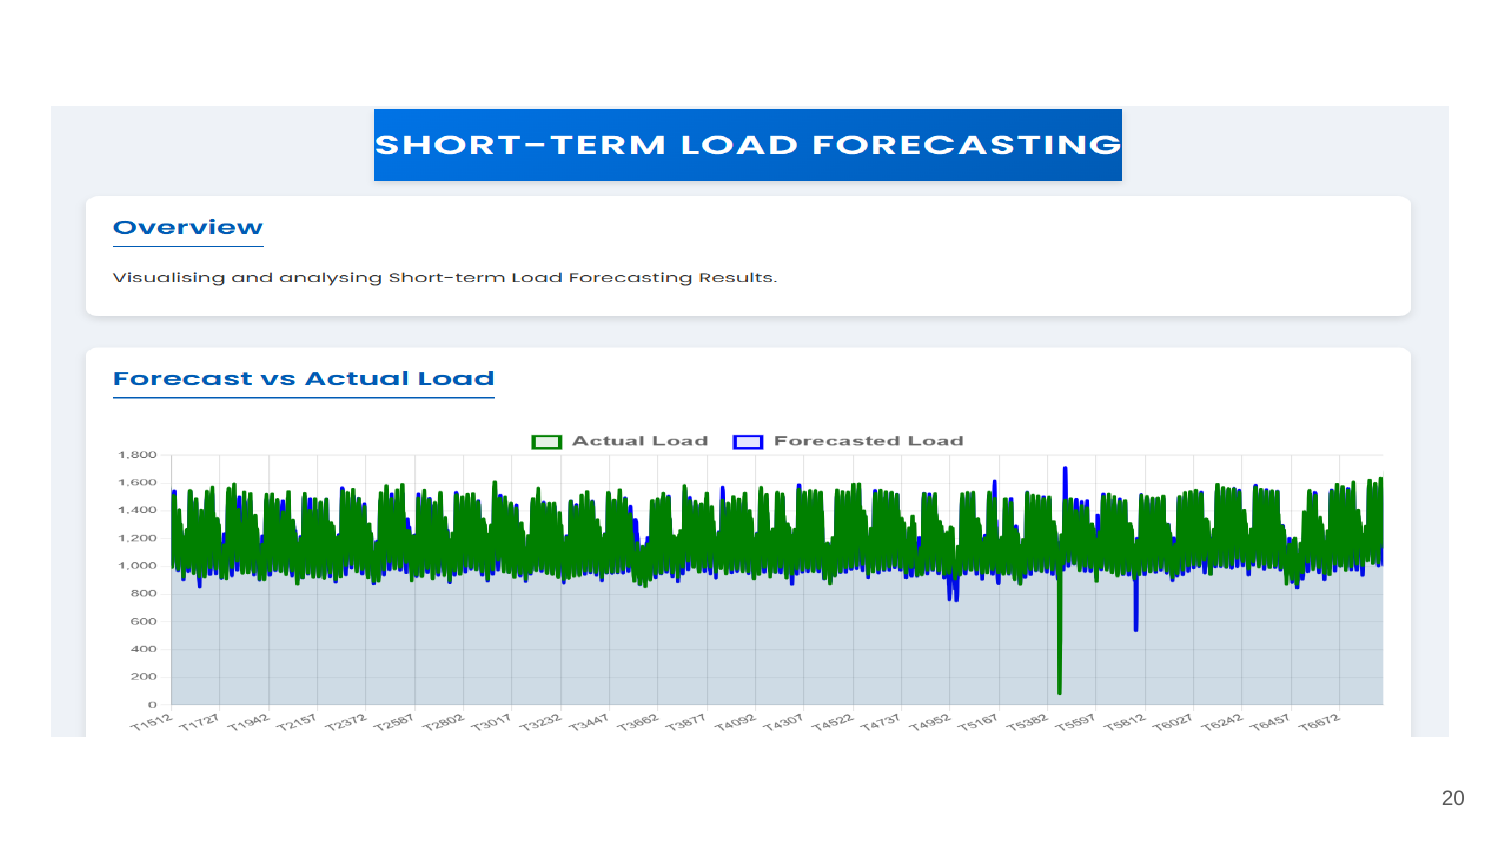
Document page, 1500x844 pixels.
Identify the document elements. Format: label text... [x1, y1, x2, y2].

picture [50, 106, 1450, 738]
slide_number 20 [1389, 764, 1480, 830]
